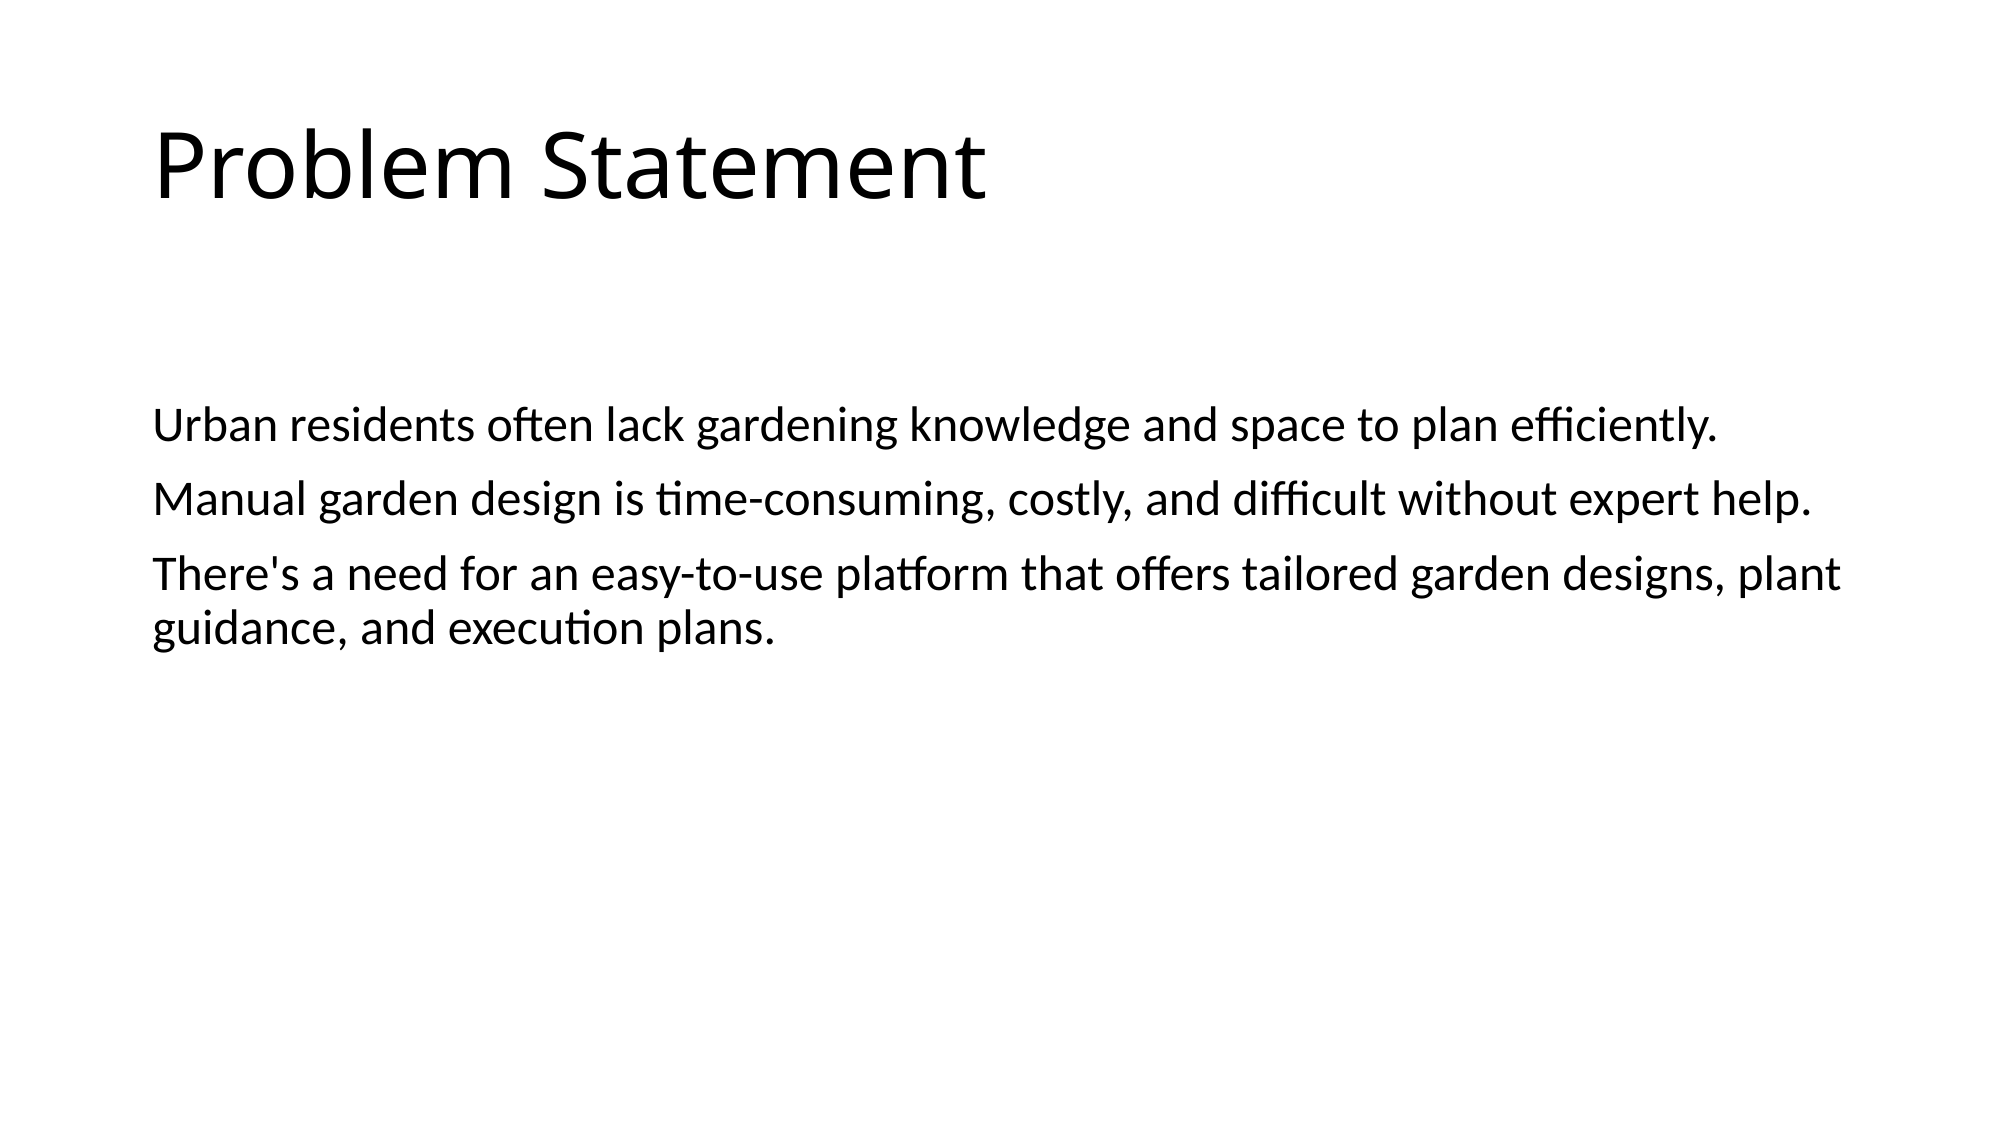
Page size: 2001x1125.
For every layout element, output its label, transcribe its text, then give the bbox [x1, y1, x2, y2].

list Urban residents often lack gardening knowledge and space to plan efficiently. Manual garden design is time-consuming, costly, and difficult without expert help. There's a need for an easy-to-use platform that offers tailored garden designs, plant guidance, and execution plans. [137, 299, 1863, 1014]
title Problem Statement [137, 59, 1863, 278]
